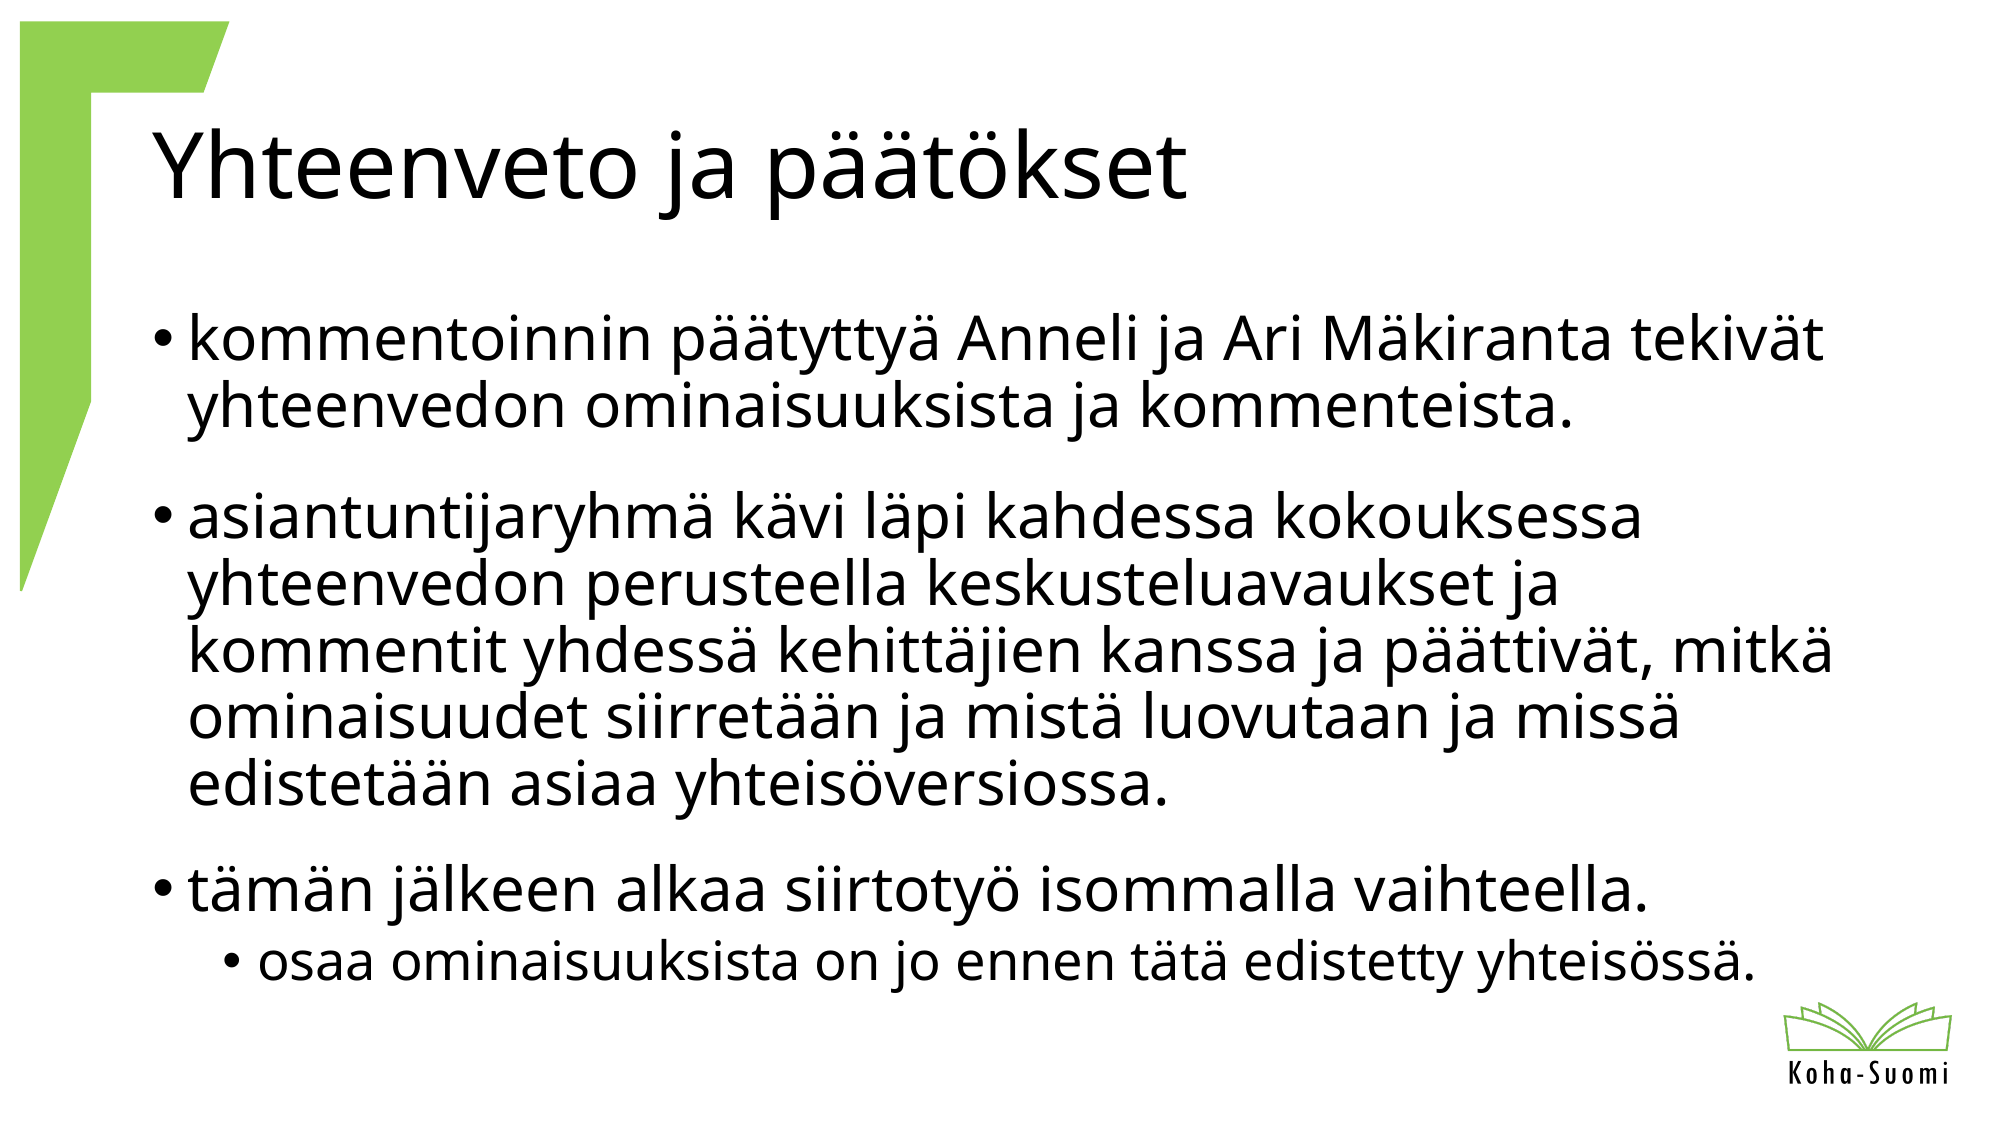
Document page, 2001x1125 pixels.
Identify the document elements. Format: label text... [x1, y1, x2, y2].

title Yhteenveto ja päätökset [137, 59, 1863, 278]
list kommentoinnin päätyttyä Anneli ja Ari Mäkiranta tekivät yhteenvedon ominaisuuksista ja kommenteista. asiantuntijaryhmä kävi läpi kahdessa kokouksessa yhteenvedon perusteella keskusteluavaukset ja kommentit yhdessä kehittäjien kanssa ja päättivät, mitkä ominaisuudet siirretään ja mistä luovutaan ja missä edistetään asiaa yhteisöversiossa. tämän jälkeen alkaa siirtotyö isommalla vaihteella. osaa ominaisuuksista on jo ennen tätä edistetty yhteisössä. [137, 299, 1863, 1014]
picture [1767, 986, 1968, 1100]
text_box [19, 21, 230, 592]
